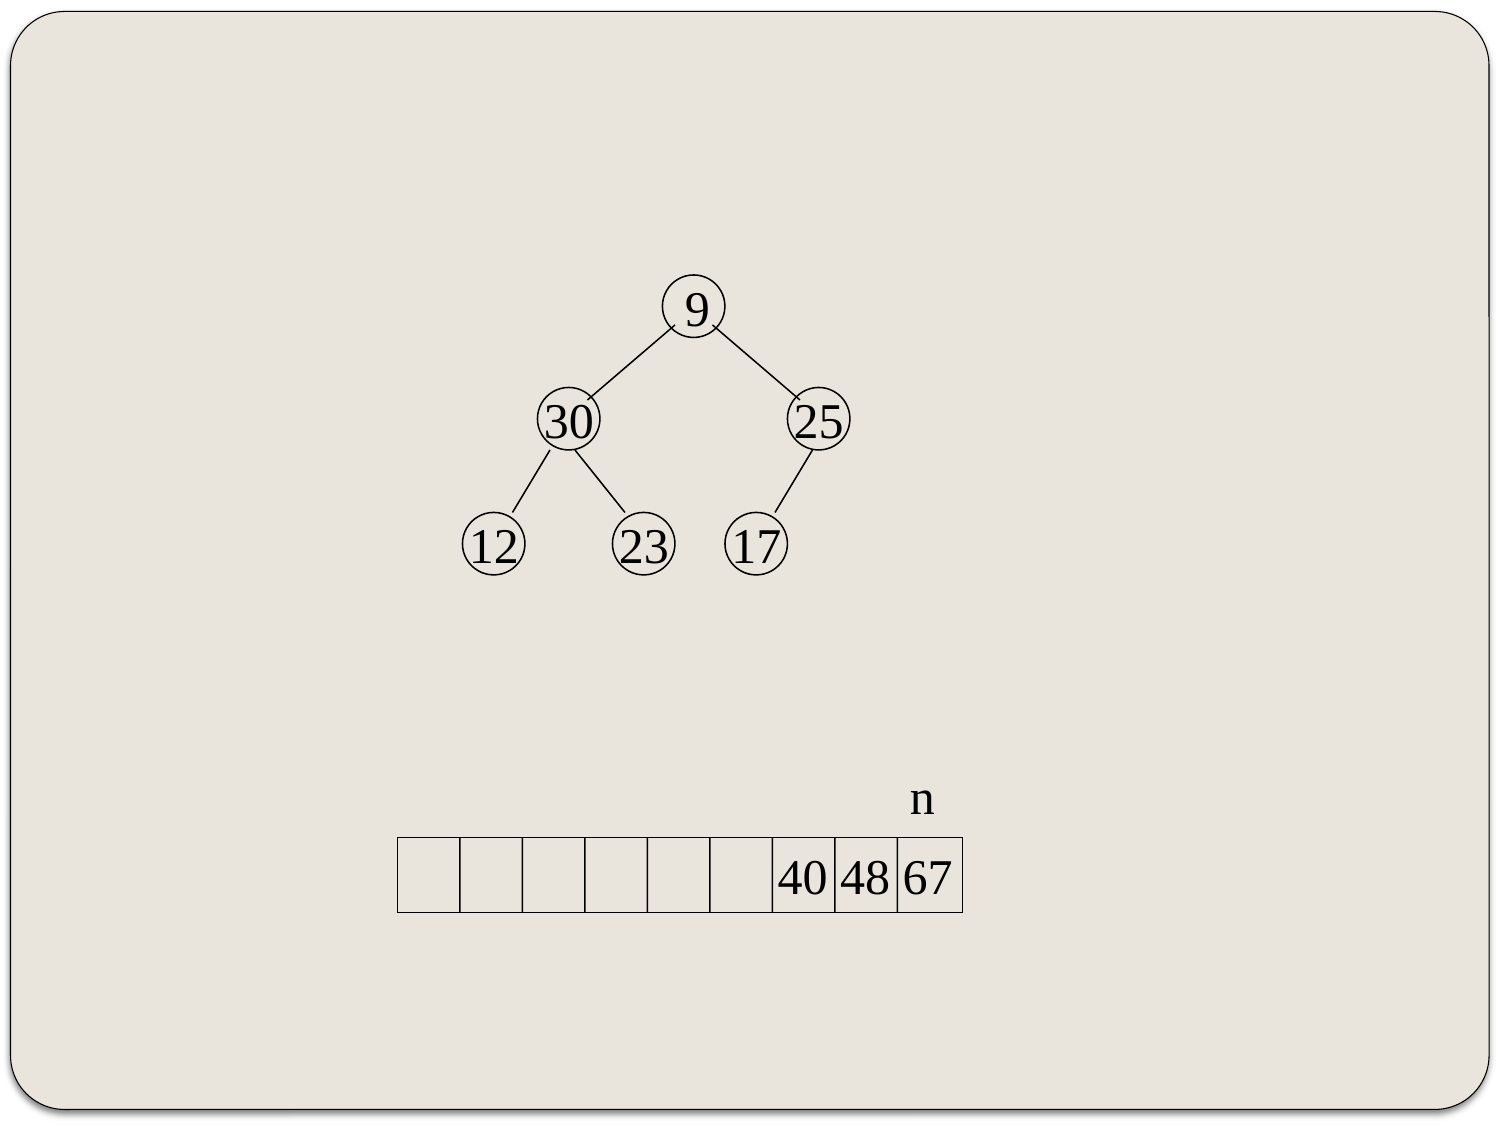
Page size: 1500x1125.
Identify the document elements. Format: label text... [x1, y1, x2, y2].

text_box 40 48 67 [898, 837, 968, 913]
text_box 17 [724, 512, 788, 575]
text_box [710, 837, 762, 913]
text_box [662, 285, 670, 327]
text_box [397, 837, 459, 913]
text_box [523, 837, 584, 913]
text_box [648, 837, 709, 913]
text_box 9 [670, 269, 725, 344]
text_box 12 [462, 512, 525, 575]
text_box n [895, 756, 950, 832]
text_box 40 48 67 [835, 837, 897, 913]
text_box [460, 837, 522, 913]
text_box 23 [612, 512, 675, 575]
text_box 25 [787, 387, 850, 450]
text_box 40 48 67 [773, 837, 834, 913]
text_box [585, 837, 647, 913]
text_box 30 [537, 387, 600, 450]
text_box 40 48 67 [762, 837, 772, 913]
